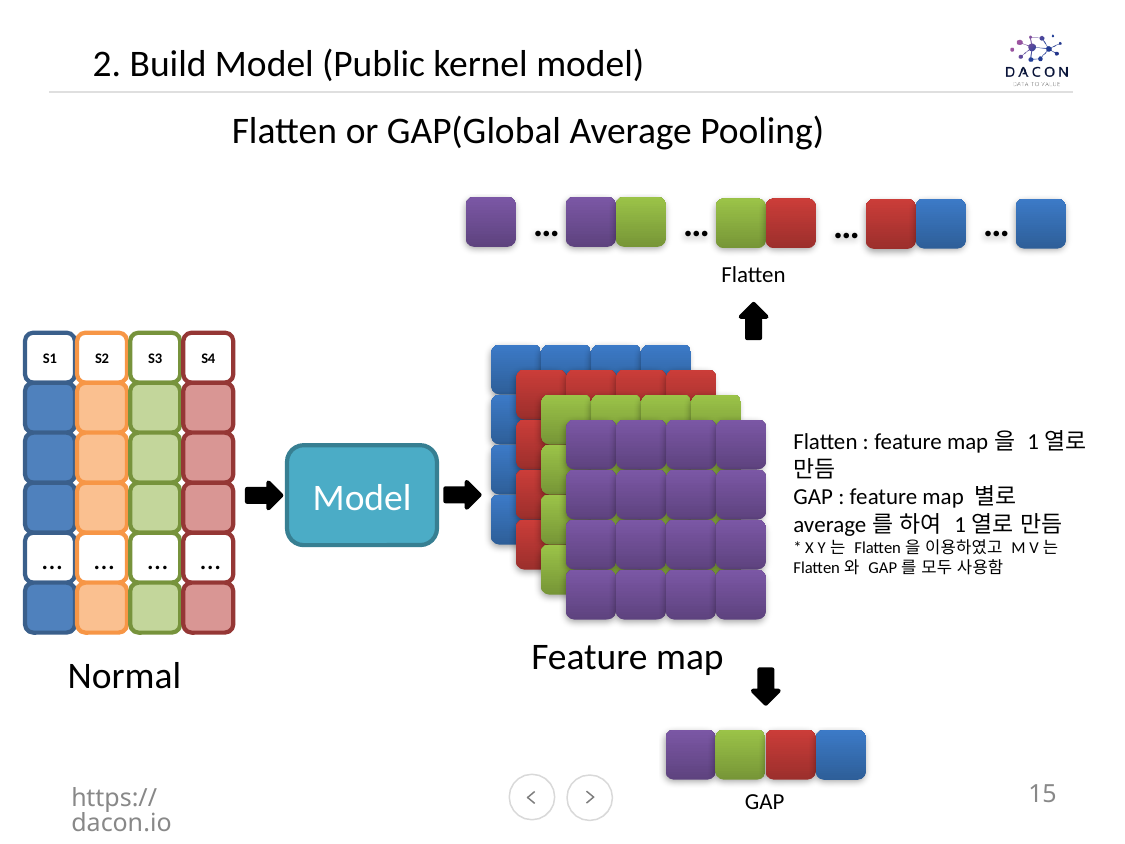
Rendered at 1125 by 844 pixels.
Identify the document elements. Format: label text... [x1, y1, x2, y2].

picture [1004, 27, 1069, 93]
text_box [443, 480, 482, 510]
text_box Flatten [706, 258, 801, 295]
text_box [244, 480, 284, 511]
text_box GAP [730, 789, 802, 822]
slide_number 15 [1024, 785, 1058, 844]
footer https://dacon.io [69, 785, 236, 844]
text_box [465, 196, 1066, 250]
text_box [490, 344, 767, 620]
text_box 2. Build Model (Public kernel model) [77, 32, 663, 92]
text_box Feature map [516, 627, 740, 685]
text_box [738, 301, 769, 341]
text_box Flatten or GAP(Global Average Pooling) [217, 98, 840, 158]
text_box Model [284, 443, 440, 548]
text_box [24, 332, 234, 705]
text_box [751, 667, 781, 706]
text_box Flatten : feature map을 1열로 만듬 GAP : feature map 별로 average를 하여 1열로 만듬 * X Y는 Flatten을 이용하였고 M V는 Flatten와 GAP를 모두 사용함 [778, 419, 1113, 584]
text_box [665, 729, 866, 781]
